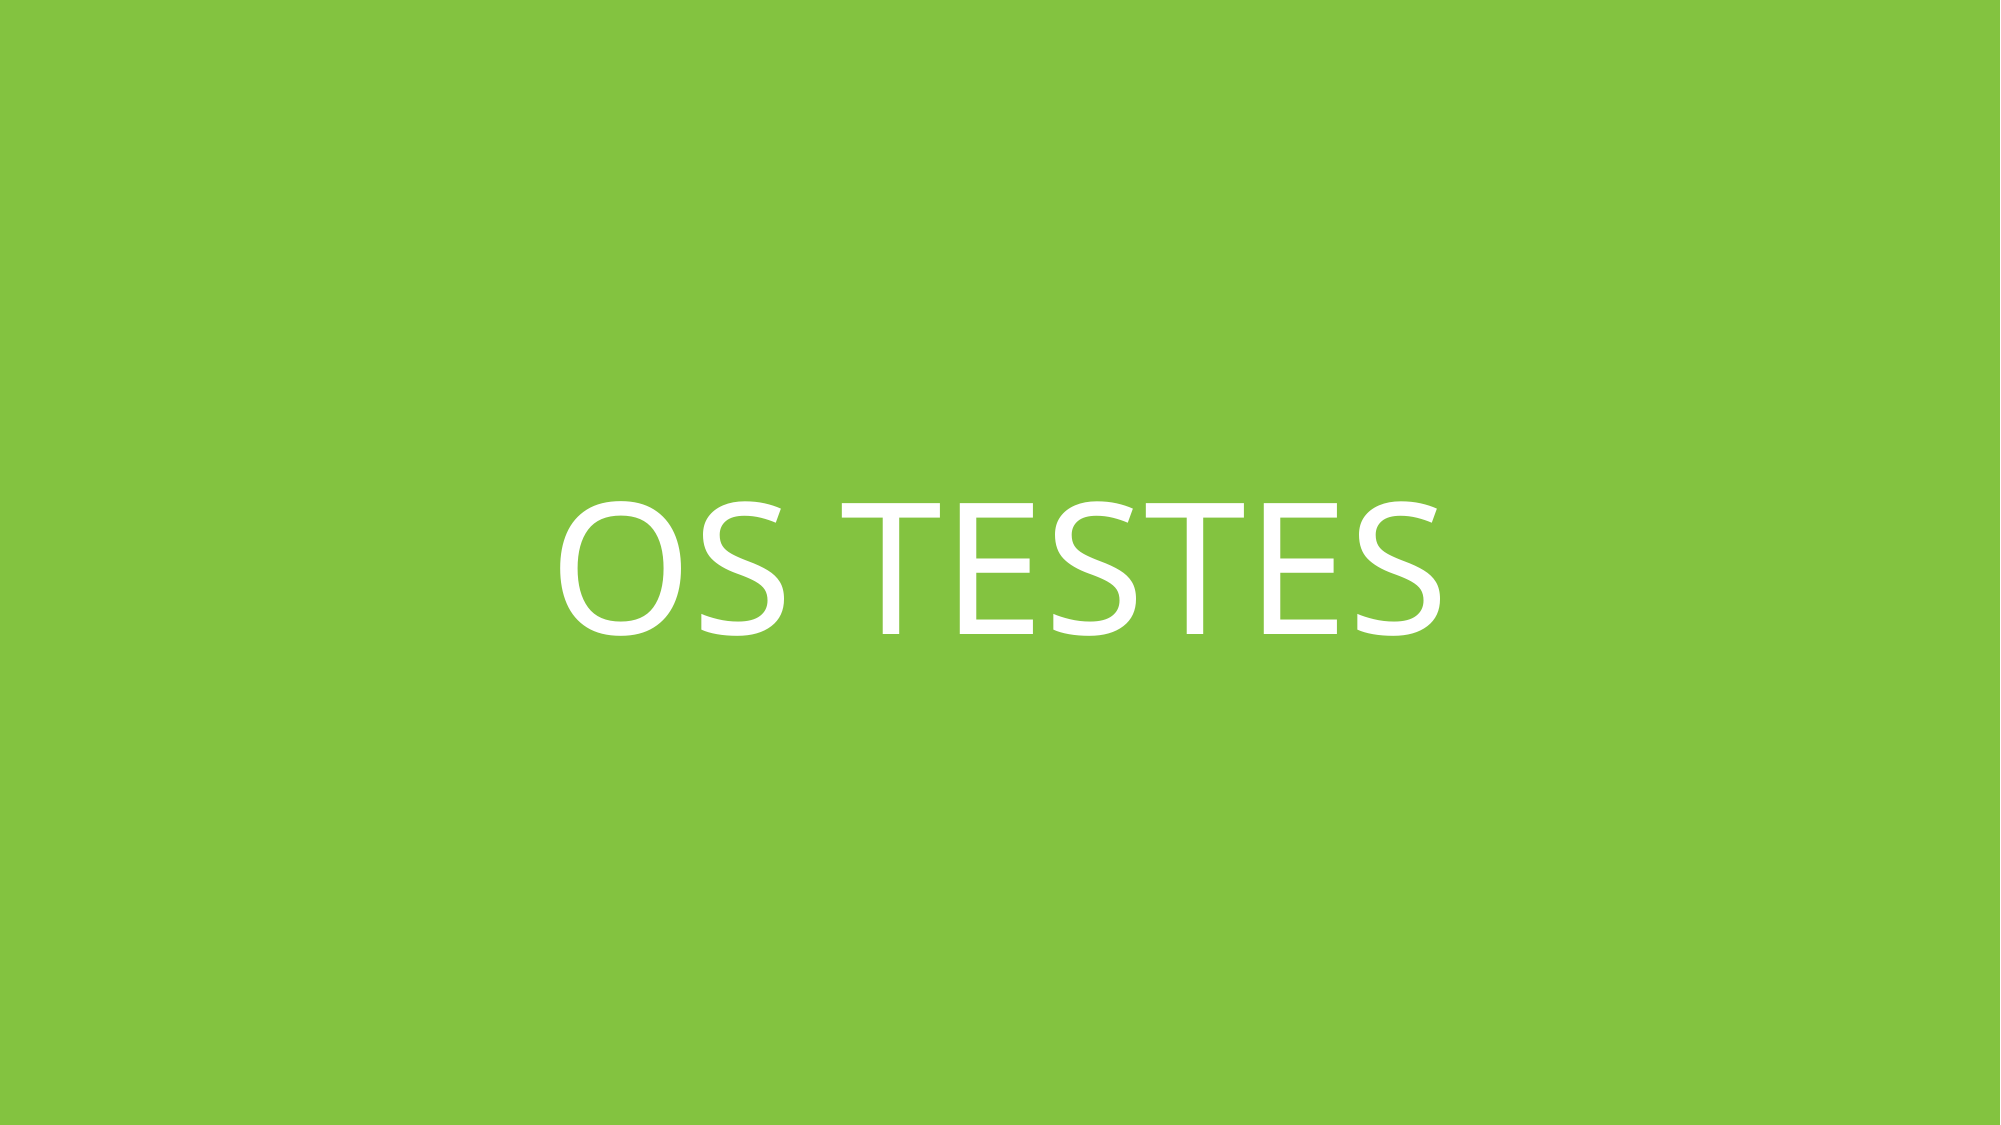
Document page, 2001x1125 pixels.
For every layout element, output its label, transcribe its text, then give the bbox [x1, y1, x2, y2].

text_box OS TESTES [534, 443, 1465, 679]
